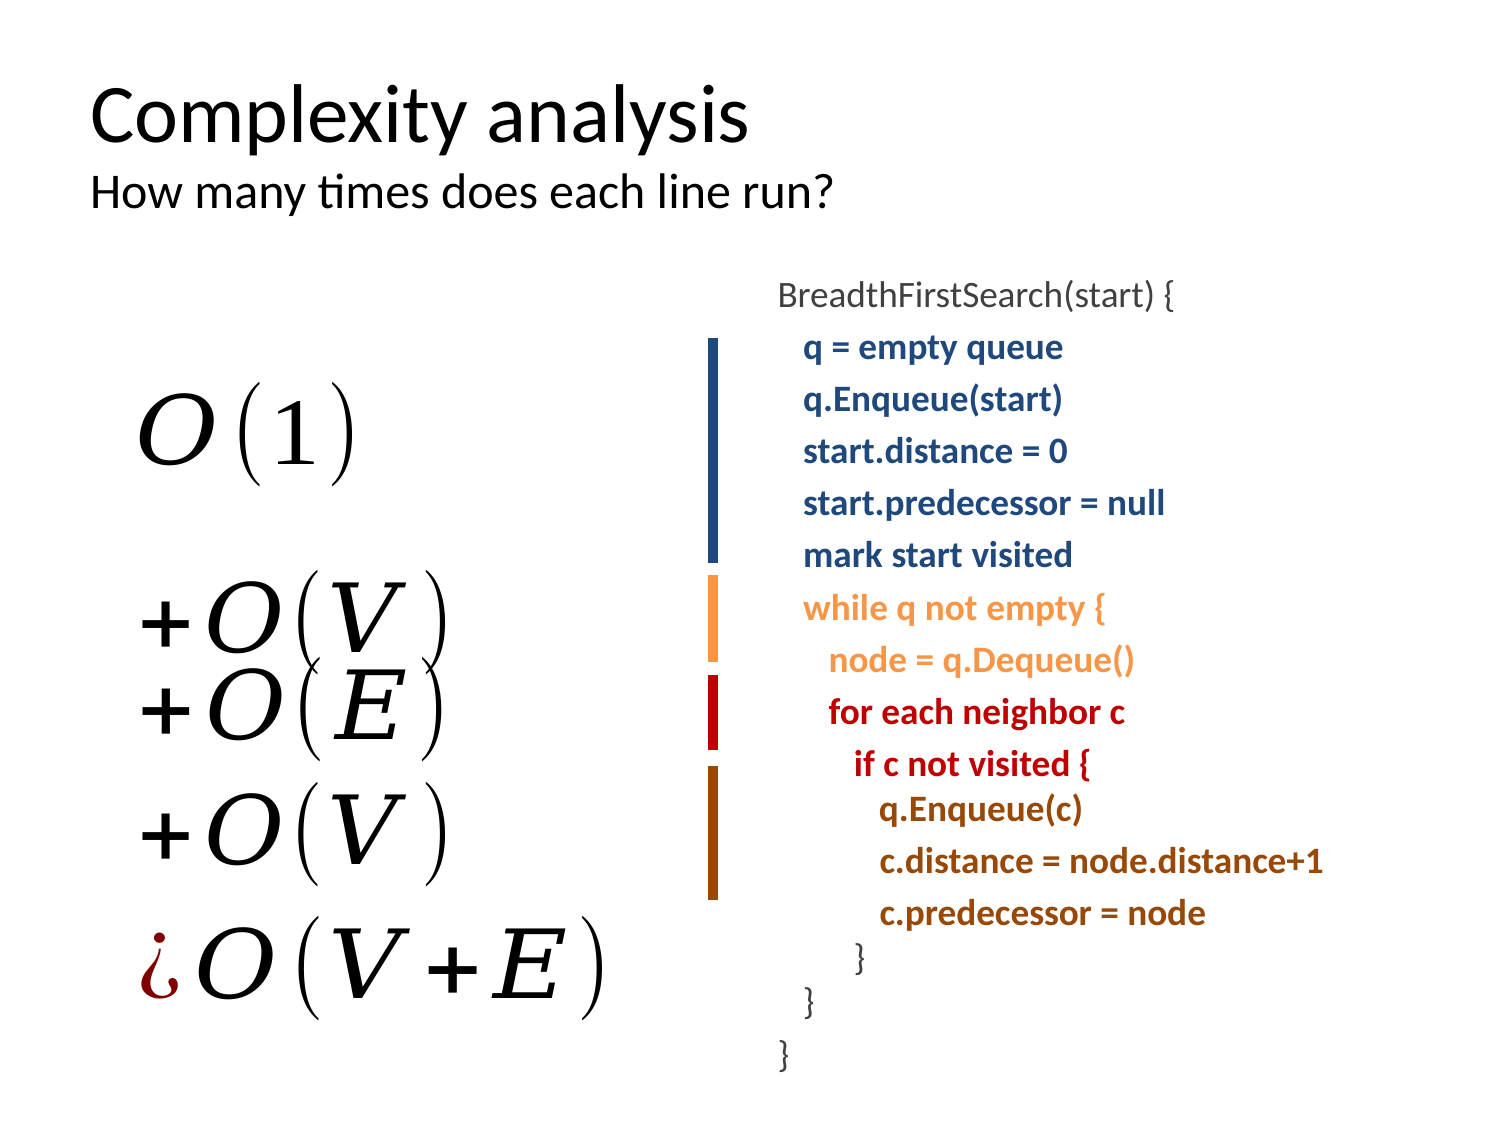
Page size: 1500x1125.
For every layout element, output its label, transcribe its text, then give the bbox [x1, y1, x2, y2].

title Complexity analysis How many times does each line run? [75, 45, 1425, 233]
list BreadthFirstSearch(start) { q = empty queue q.Enqueue(start) start.distance = 0 start.predecessor = null mark start visited while q not empty { node = q.Dequeue() for each neighbor c if c not visited { q.Enqueue(c) c.distance = node.distance+1 c.predecessor = node } } } [762, 262, 1488, 1088]
